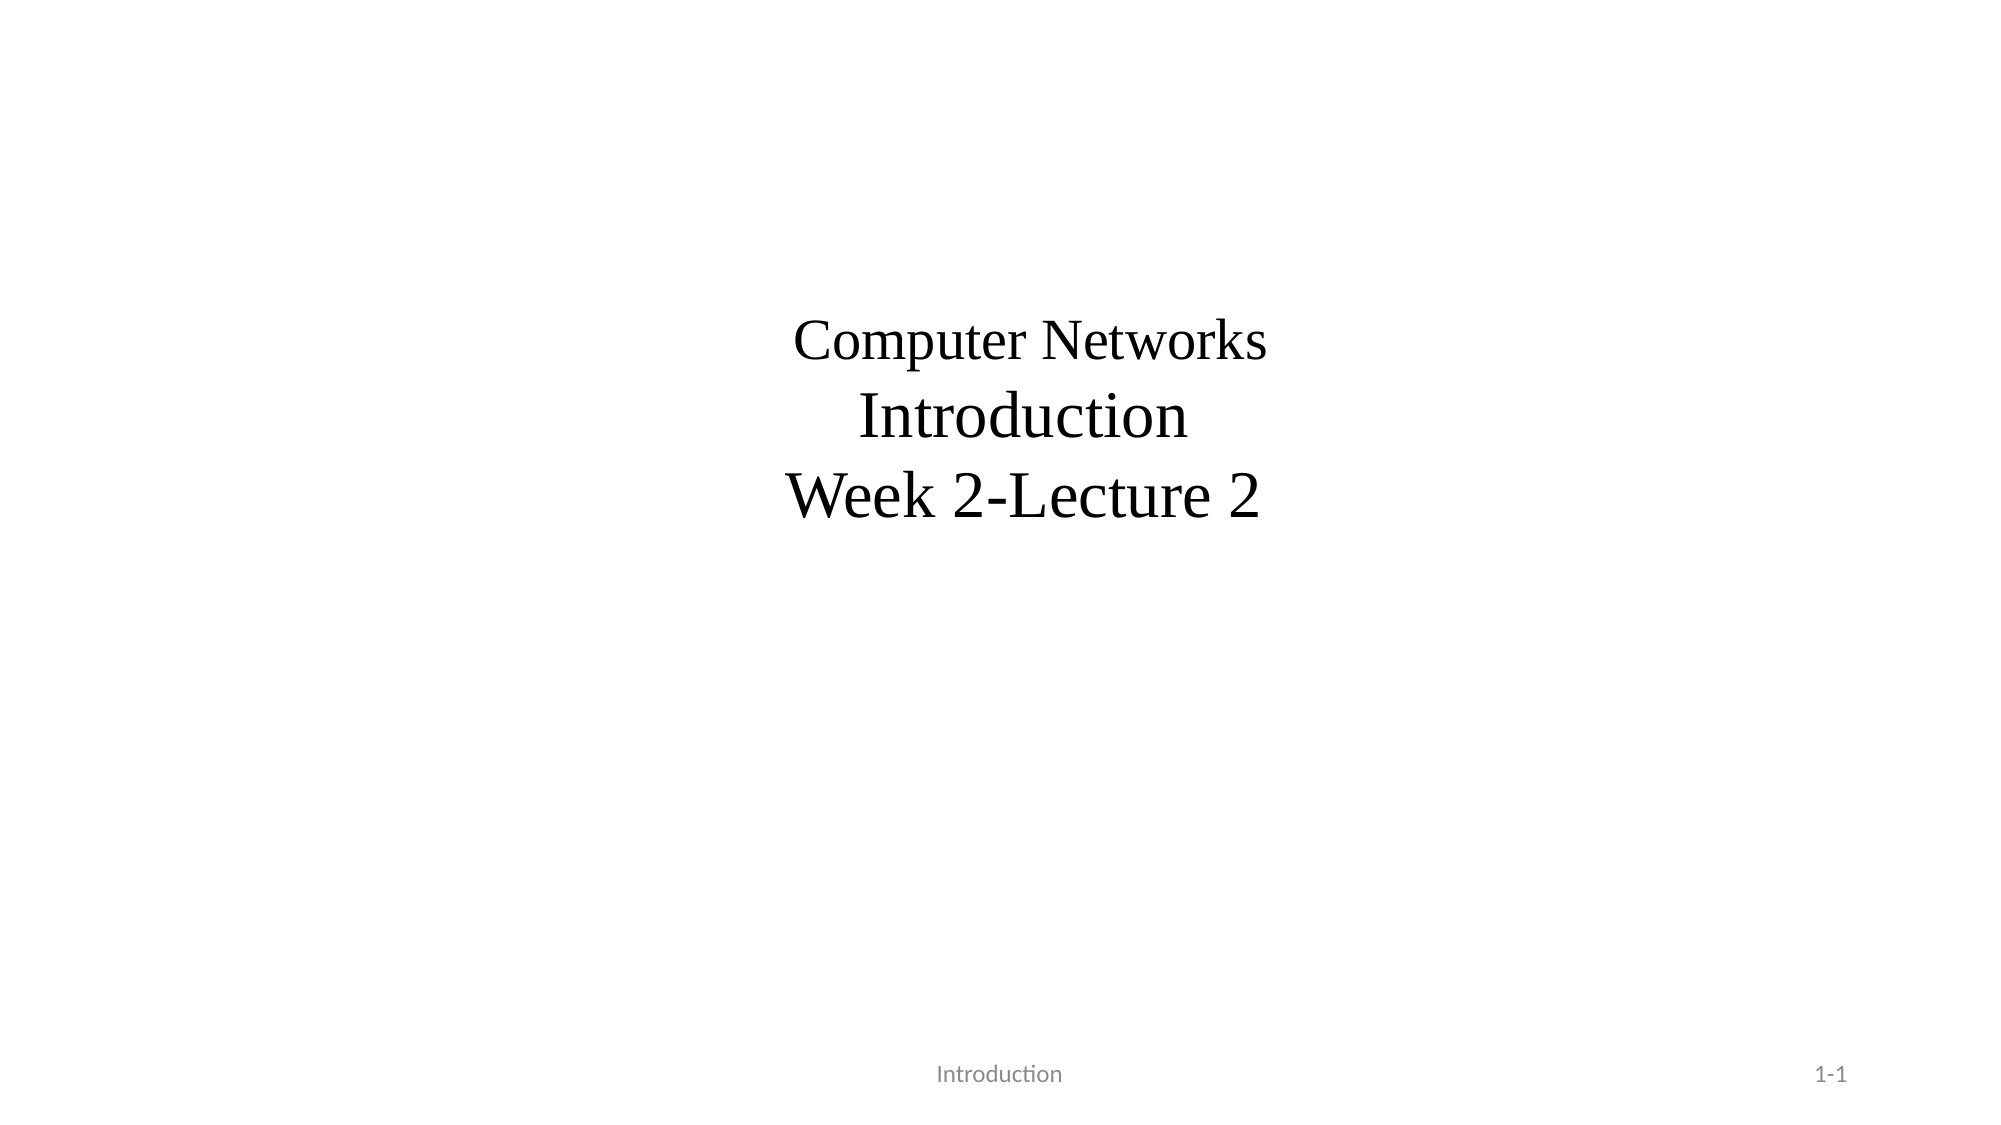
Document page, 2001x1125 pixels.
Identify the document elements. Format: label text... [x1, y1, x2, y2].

slide_number 1-1 [1412, 1042, 1863, 1103]
text_box Computer Networks Introduction Week 2-Lecture 2 [649, 293, 1400, 539]
footer Introduction [662, 1042, 1338, 1103]
